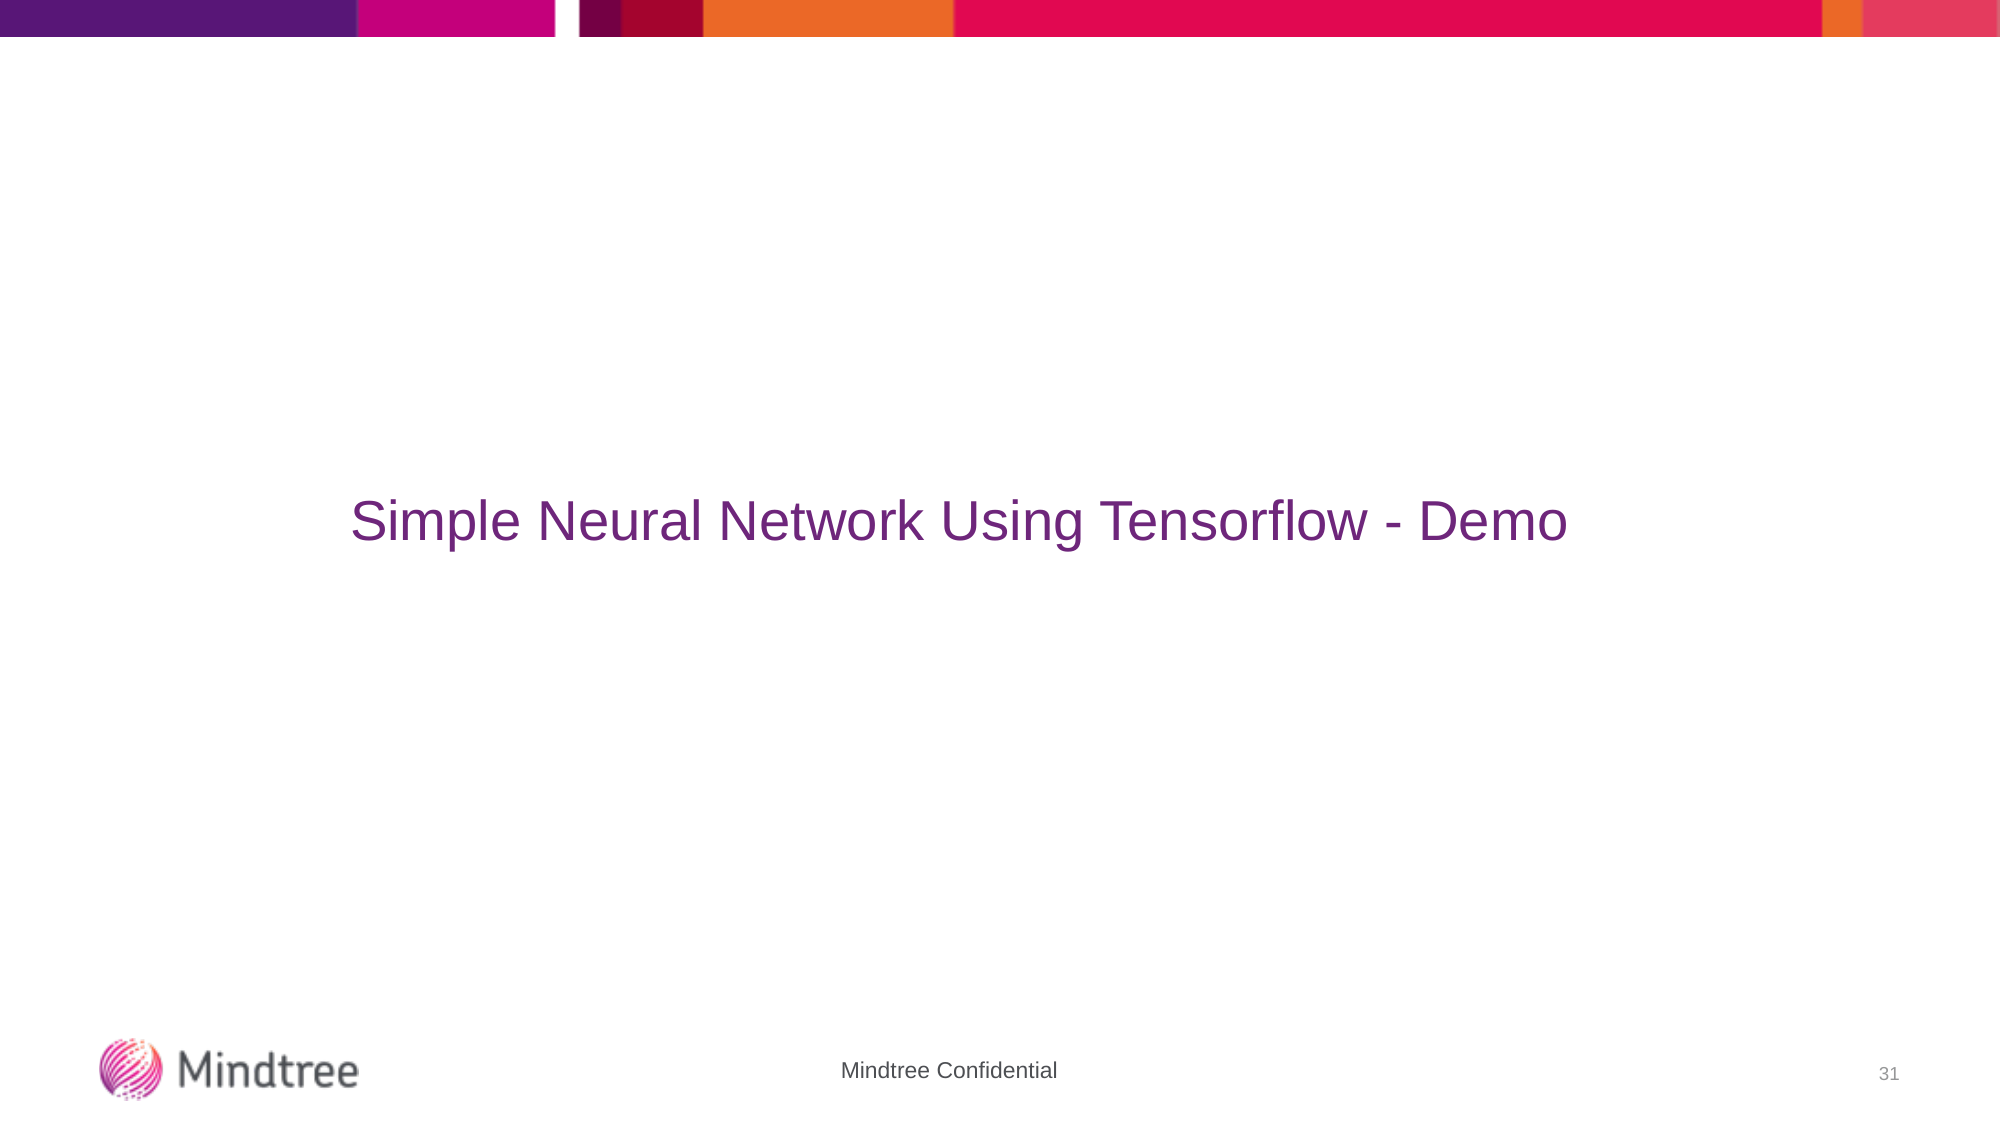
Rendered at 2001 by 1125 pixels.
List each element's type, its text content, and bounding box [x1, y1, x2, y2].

picture [0, 0, 2000, 37]
picture [99, 1038, 359, 1101]
title Simple Neural Network Using Tensorflow - Demo [334, 465, 1716, 571]
slide_number 31 [1433, 1043, 1900, 1104]
